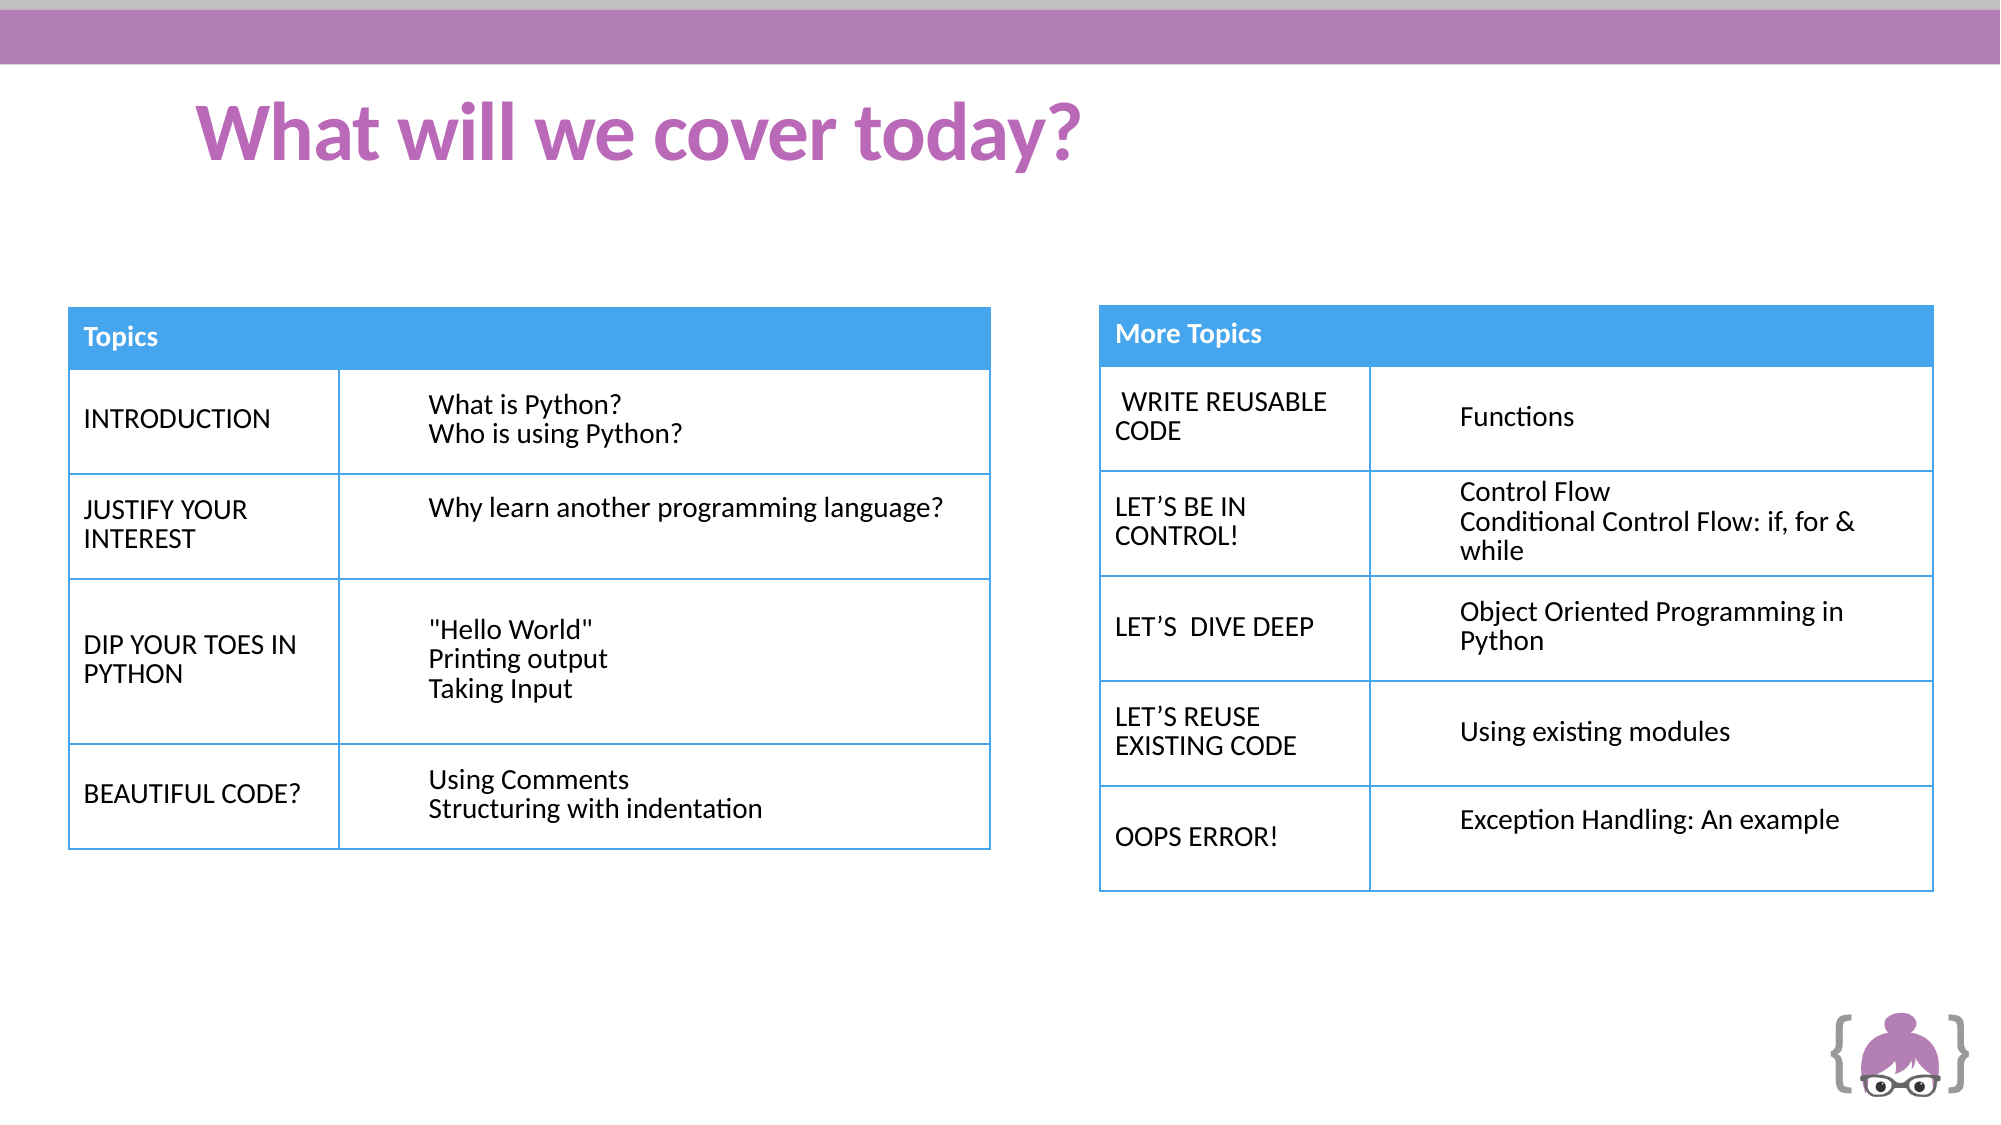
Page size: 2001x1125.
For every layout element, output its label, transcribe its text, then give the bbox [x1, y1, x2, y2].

table_header More Topics [1101, 307, 1932, 365]
table_cell Functions [1371, 367, 1932, 470]
table_cell Exception Handling: An example [1371, 787, 1932, 890]
table_cell Introduction [70, 370, 338, 473]
table_cell Oops error! [1101, 787, 1369, 890]
table_cell Using Comments Structuring with indentation [340, 745, 989, 848]
table_cell Beautiful code? [70, 745, 338, 848]
table_cell Why learn another programming language? [340, 475, 989, 578]
table_cell Let’s DIVE DEEP [1101, 577, 1369, 680]
table_cell Let’s reuse existing code [1101, 682, 1369, 785]
table_cell Object Oriented Programming in Python [1371, 577, 1932, 680]
table_cell write reusable code [1101, 367, 1369, 470]
table_cell What is Python? Who is using Python? [340, 370, 989, 473]
picture [1830, 1012, 1969, 1098]
table_header Topics [70, 309, 989, 368]
table_cell Let’s BE IN control! [1101, 472, 1369, 575]
table_cell "Hello World" Printing output Taking Input [340, 580, 989, 743]
title What will we cover today? [180, 67, 1830, 185]
table_cell Using existing modules [1371, 682, 1932, 785]
table_cell Justify your interest [70, 475, 338, 578]
table_cell Control Flow Conditional Control Flow: if, for & while [1371, 472, 1932, 575]
table_cell Dip your toes in Python [70, 580, 338, 743]
